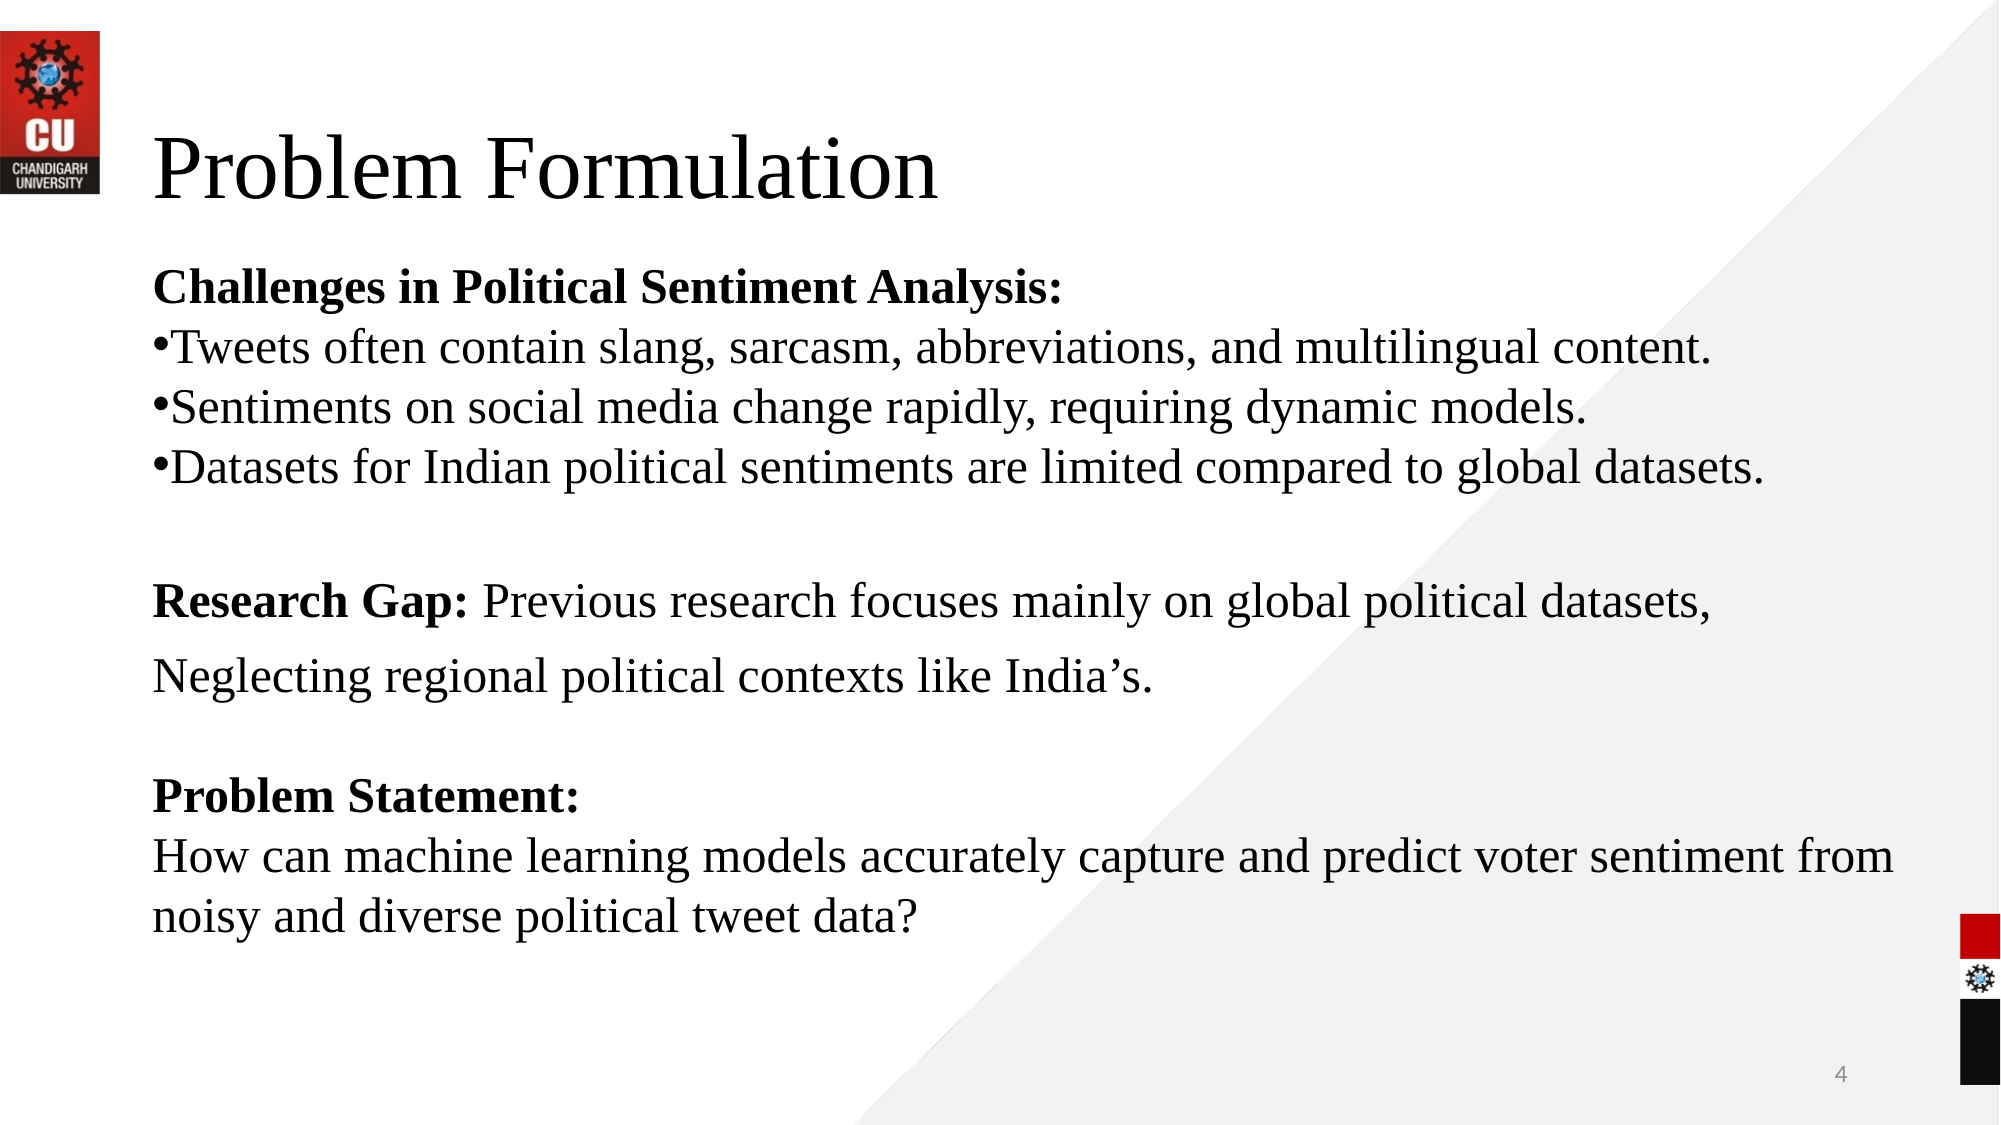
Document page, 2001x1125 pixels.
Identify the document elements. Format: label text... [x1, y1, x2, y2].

list Challenges in Political Sentiment Analysis: Tweets often contain slang, sarcasm, abbreviations, and multilingual content. Sentiments on social media change rapidly, requiring dynamic models. Datasets for Indian political sentiments are limited compared to global datasets. Research Gap: Previous research focuses mainly on global political datasets, Neglecting regional political contexts like India’s. Problem Statement: How can machine learning models accurately capture and predict voter sentiment from noisy and diverse political tweet data? [137, 245, 1934, 996]
slide_number 4 [1412, 1042, 1863, 1103]
picture [0, 0, 2001, 1125]
title Problem Formulation [137, 59, 1863, 245]
